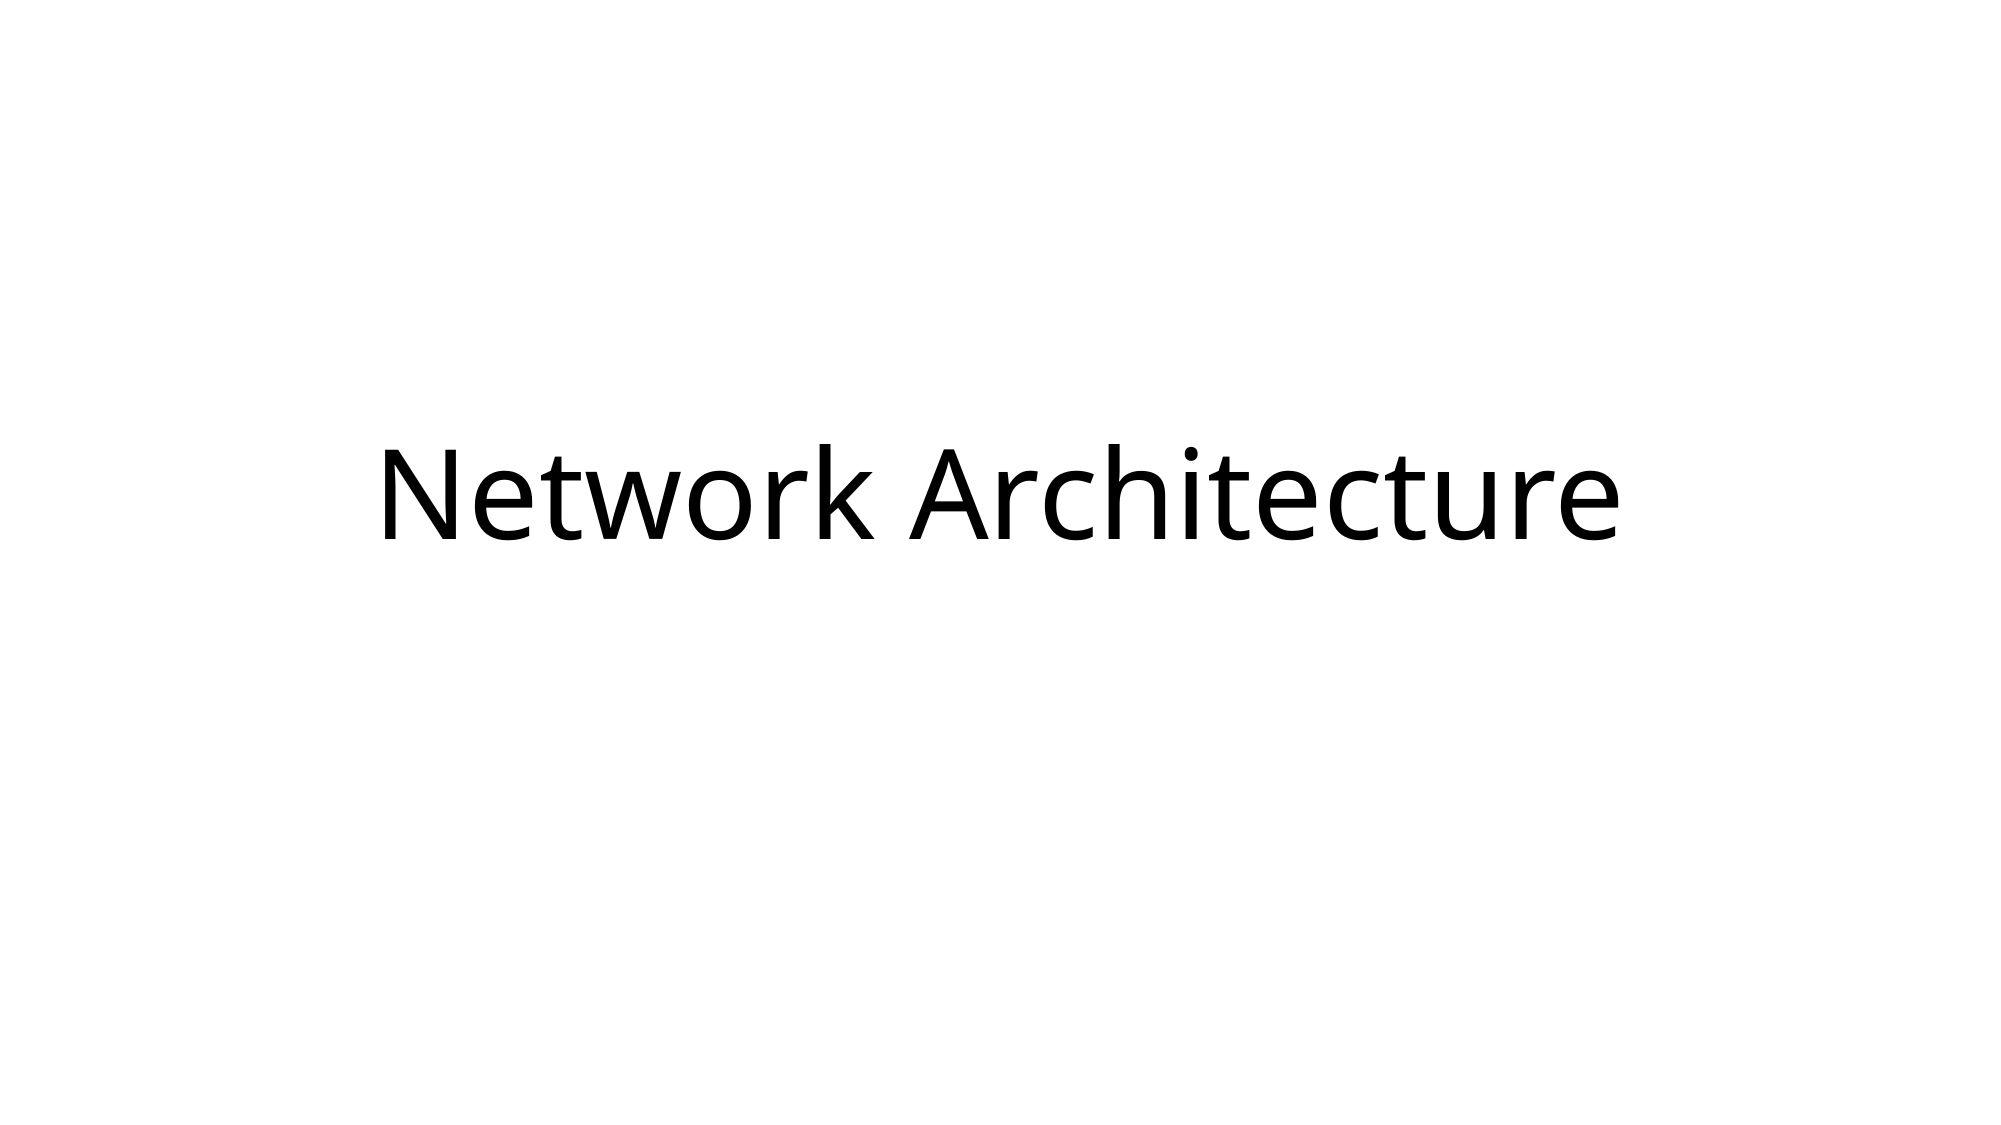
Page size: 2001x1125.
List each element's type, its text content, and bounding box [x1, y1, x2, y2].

title Network Architecture [249, 182, 1750, 575]
